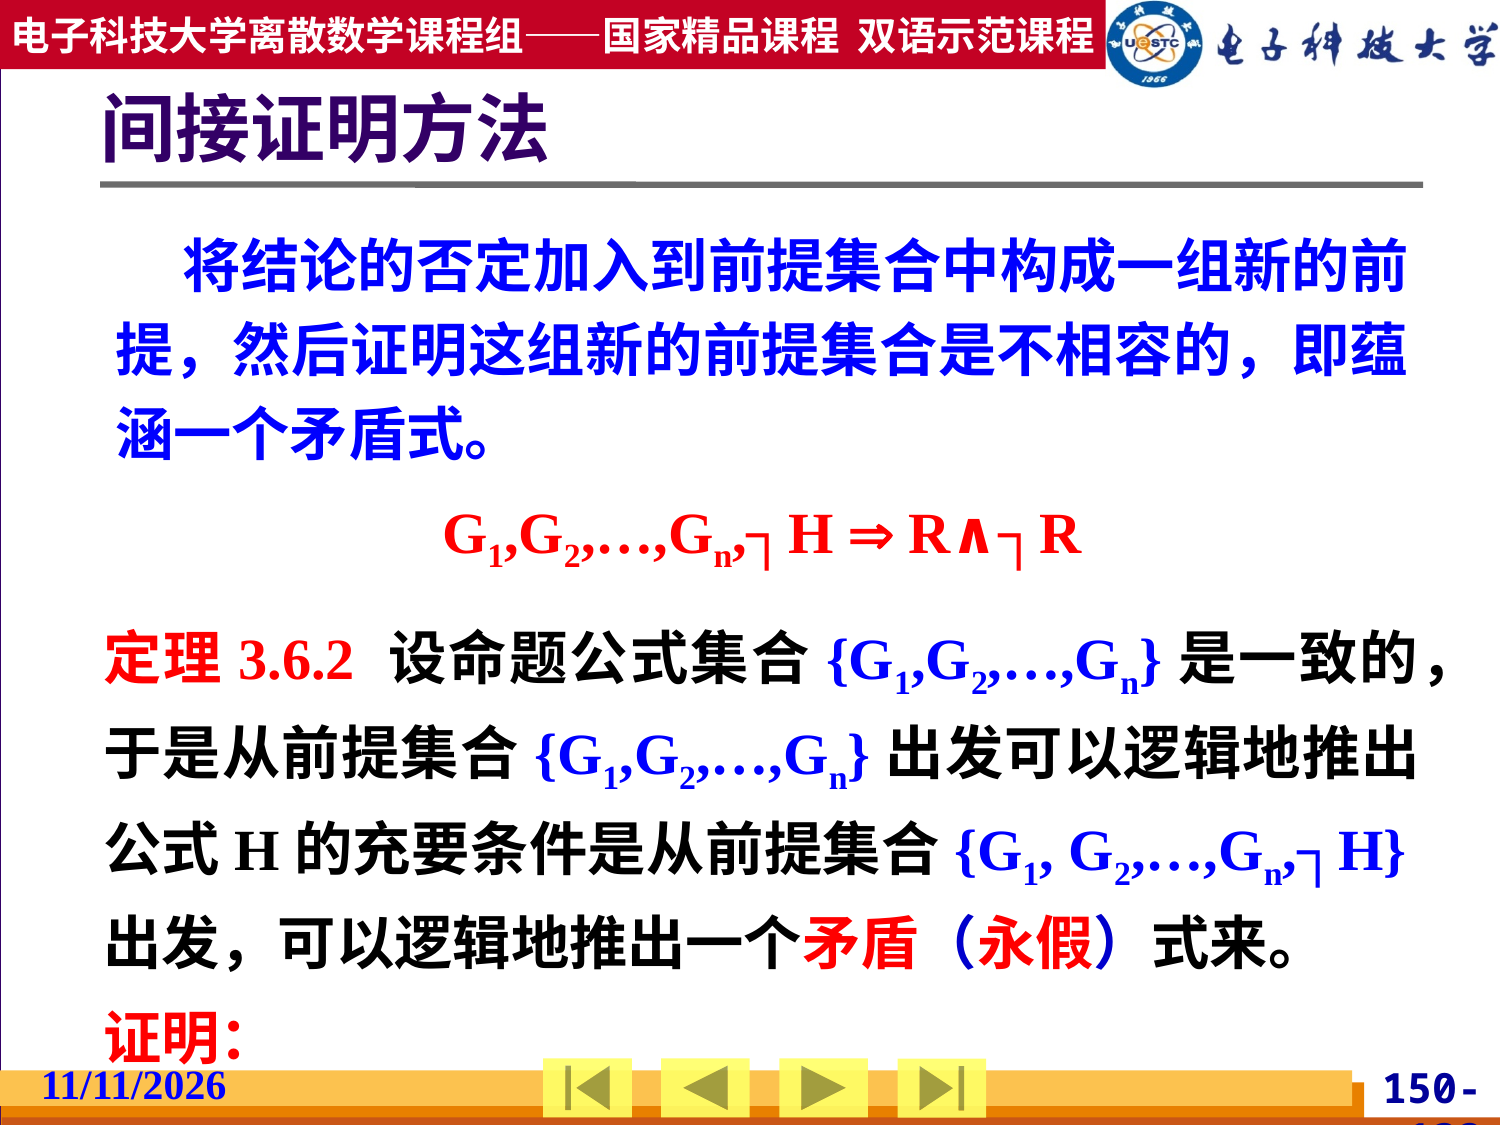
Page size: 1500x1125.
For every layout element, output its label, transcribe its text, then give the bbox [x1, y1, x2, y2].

picture [1106, 0, 1500, 89]
list 将结论的否定加入到前提集合中构成一组新的前提，然后证明这组新的前提集合是不相容的，即蕴涵一个矛盾式。 G1,G2,…,Gn,┐H  R∧┐R [100, 208, 1424, 574]
text_box 定理3.6.2 设命题公式集合{G1,G2,…,Gn}是一致的，于是从前提集合{G1,G2,…,Gn}出发可以逻辑地推出公式H的充要条件是从前提集合{G1, G2,…,Gn,┐H}出发，可以逻辑地推出一个矛盾（永假）式来。 证明： [88, 597, 1436, 1079]
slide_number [34, 1057, 284, 1109]
title 间接证明方法 [100, 30, 1424, 208]
